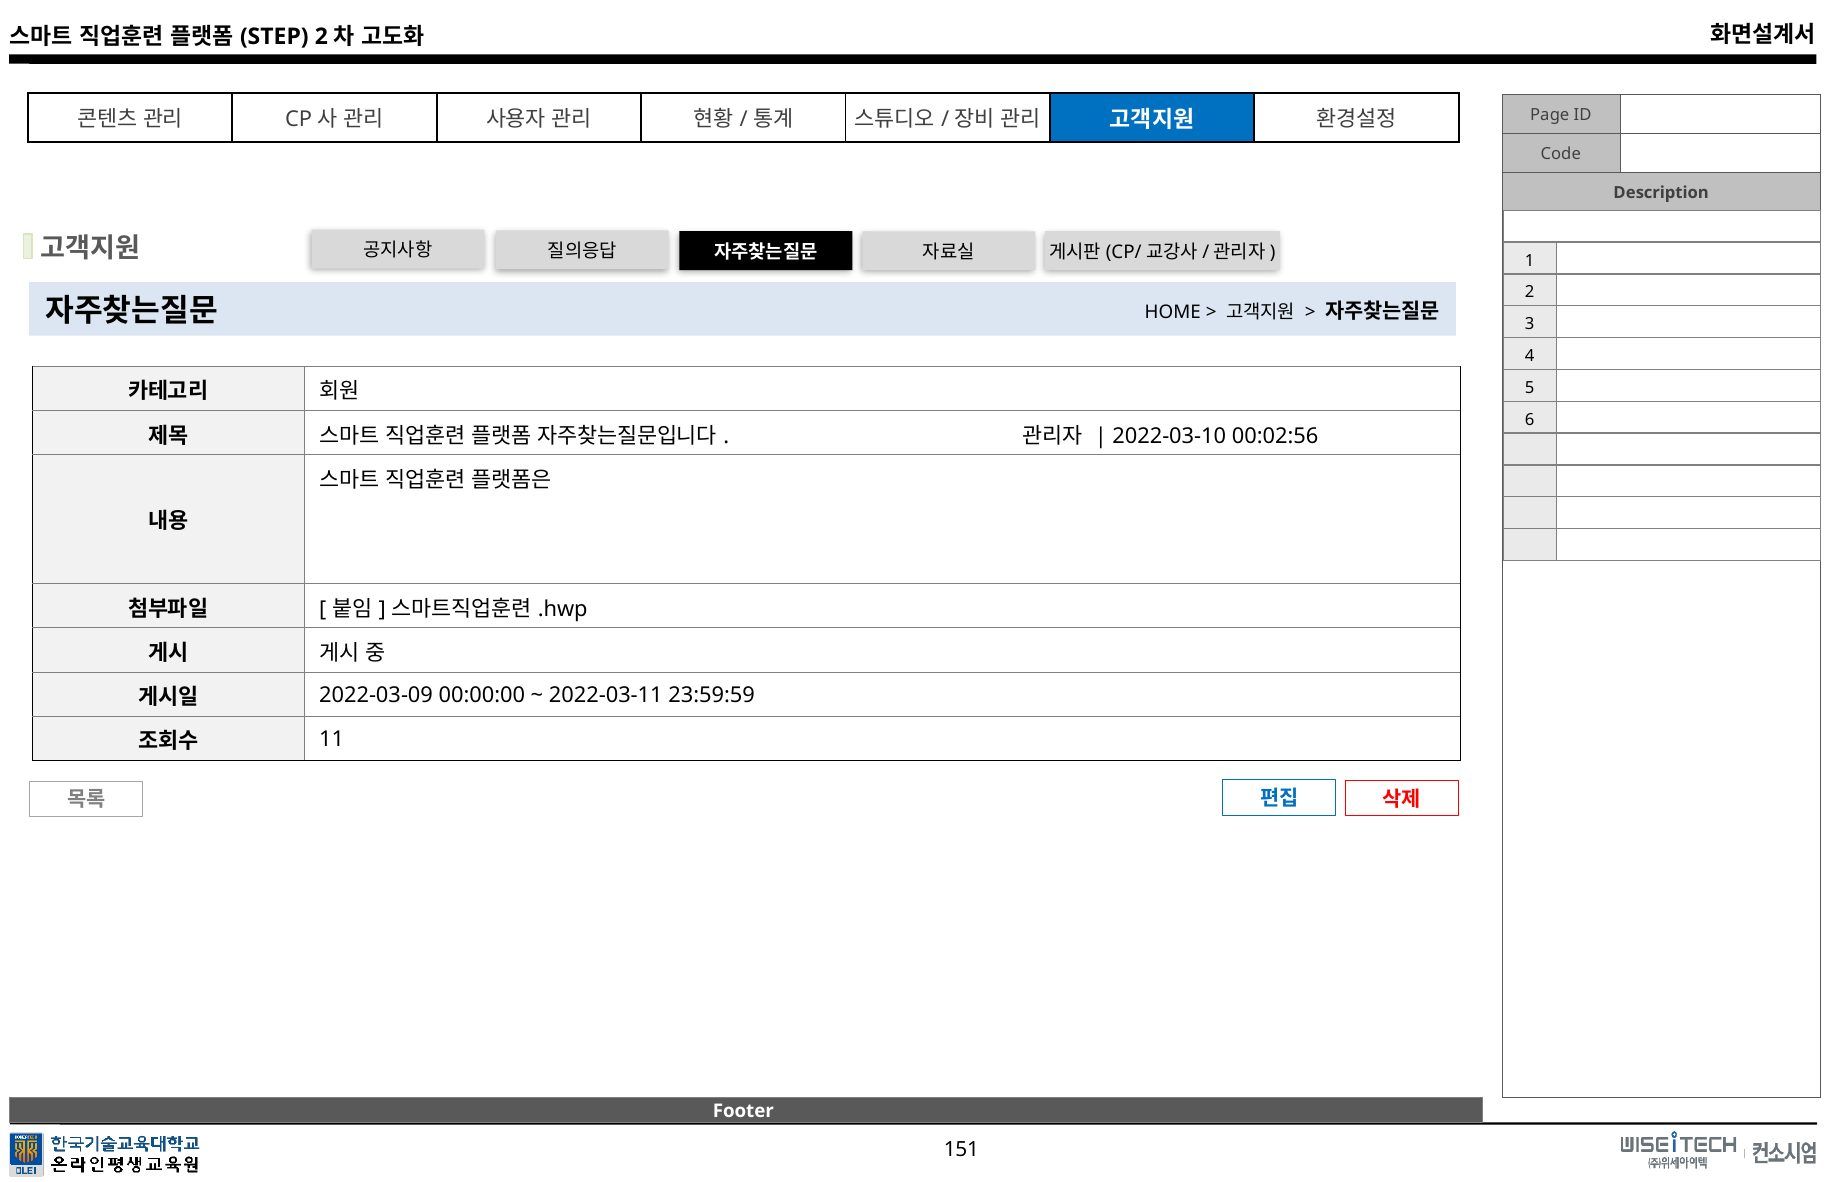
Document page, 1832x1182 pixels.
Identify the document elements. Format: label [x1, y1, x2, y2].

table_cell [1557, 434, 1820, 464]
table_cell [1504, 370, 1556, 401]
table_cell [305, 673, 1460, 716]
table_cell [1557, 306, 1820, 337]
table_cell [33, 717, 304, 760]
table_cell [1504, 338, 1556, 369]
table_cell [33, 628, 304, 672]
table_cell [1504, 402, 1556, 432]
table_cell [305, 717, 1460, 760]
table_cell [1557, 497, 1820, 528]
table_cell [1504, 243, 1556, 273]
table_cell [1557, 529, 1820, 560]
table_header [1504, 211, 1820, 241]
text_box [311, 229, 485, 269]
table_cell [1557, 338, 1820, 369]
text_box [7, 1095, 1484, 1124]
text_box [1221, 777, 1338, 817]
table_cell [33, 584, 304, 627]
text_box [1343, 778, 1460, 818]
table_cell [1504, 275, 1556, 305]
table_header [305, 367, 1460, 410]
table_cell [33, 411, 304, 454]
table_cell [305, 628, 1460, 672]
table_cell [33, 673, 304, 716]
text_box [679, 231, 853, 271]
picture [0, 1126, 214, 1180]
text_box [29, 282, 1456, 336]
table_cell [1557, 243, 1820, 273]
table_header [33, 367, 304, 410]
table_cell [1504, 434, 1556, 464]
text_box [495, 230, 669, 270]
table_cell [1557, 275, 1820, 305]
table_cell [1557, 402, 1820, 432]
text_box [862, 231, 1036, 271]
table_cell [1504, 306, 1556, 337]
table_cell [1504, 466, 1556, 496]
text_box [1045, 231, 1281, 271]
text_box [28, 779, 145, 818]
table_cell [1557, 466, 1820, 496]
table_cell [305, 455, 1460, 583]
table_cell [33, 455, 304, 583]
table_cell [305, 584, 1460, 627]
text_box [21, 222, 262, 272]
table_cell [1557, 370, 1820, 401]
picture [1612, 1125, 1821, 1178]
table_cell [1504, 529, 1556, 560]
table_cell [1504, 497, 1556, 528]
table_cell [305, 411, 1460, 454]
